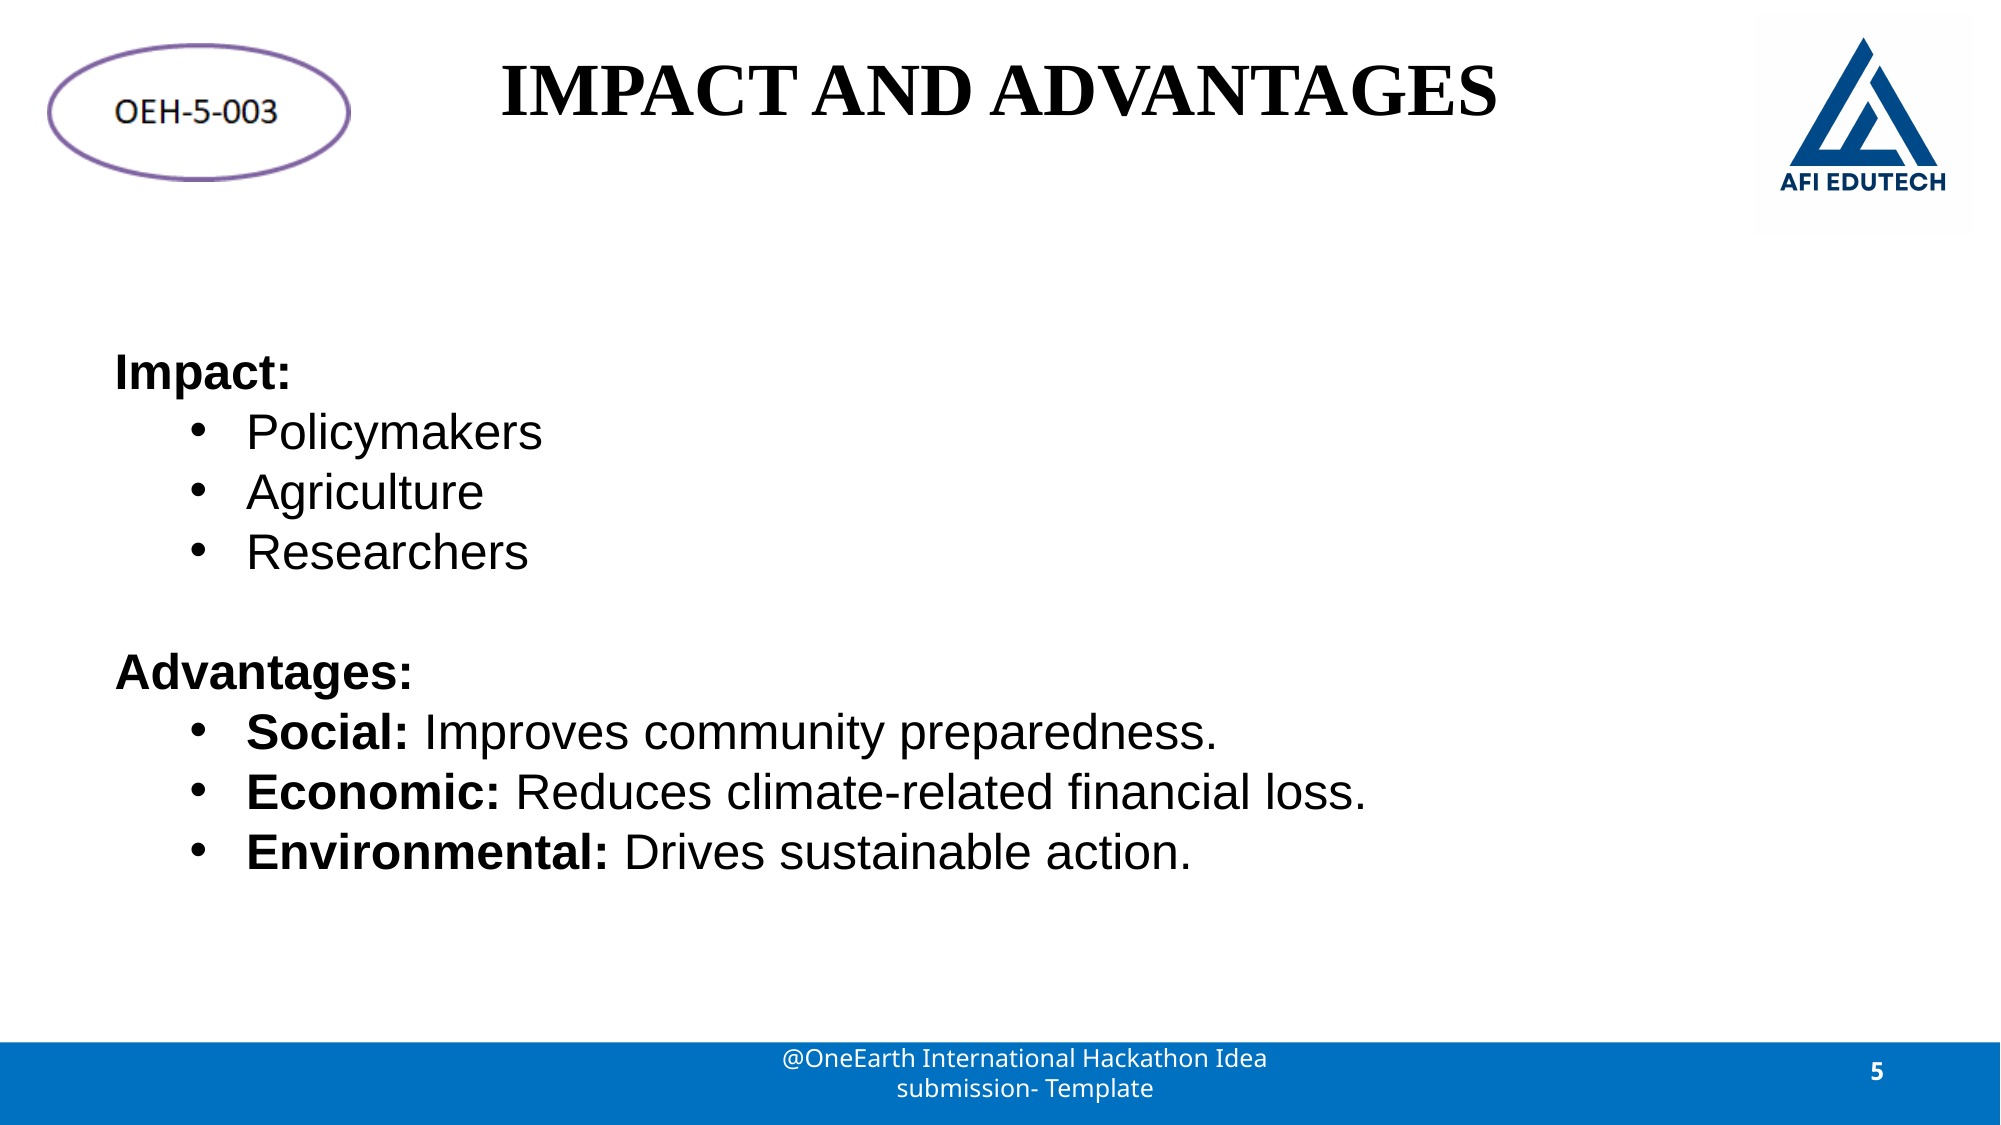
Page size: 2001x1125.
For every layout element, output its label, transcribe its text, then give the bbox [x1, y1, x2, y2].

picture [47, 43, 351, 182]
text_box Impact: Policymakers Agriculture Researchers Advantages: Social: Improves community preparedness. Economic: Reduces climate-related financial loss. Environmental: Drives sustainable action. [99, 331, 1640, 887]
slide_number 5 [1433, 1042, 1900, 1103]
picture [1754, 13, 1974, 233]
footer @OneEarth International Hackathon Idea submission- Template [762, 1042, 1289, 1103]
title IMPACT AND ADVANTAGES [99, 0, 1901, 180]
text_box [0, 1042, 2000, 1125]
